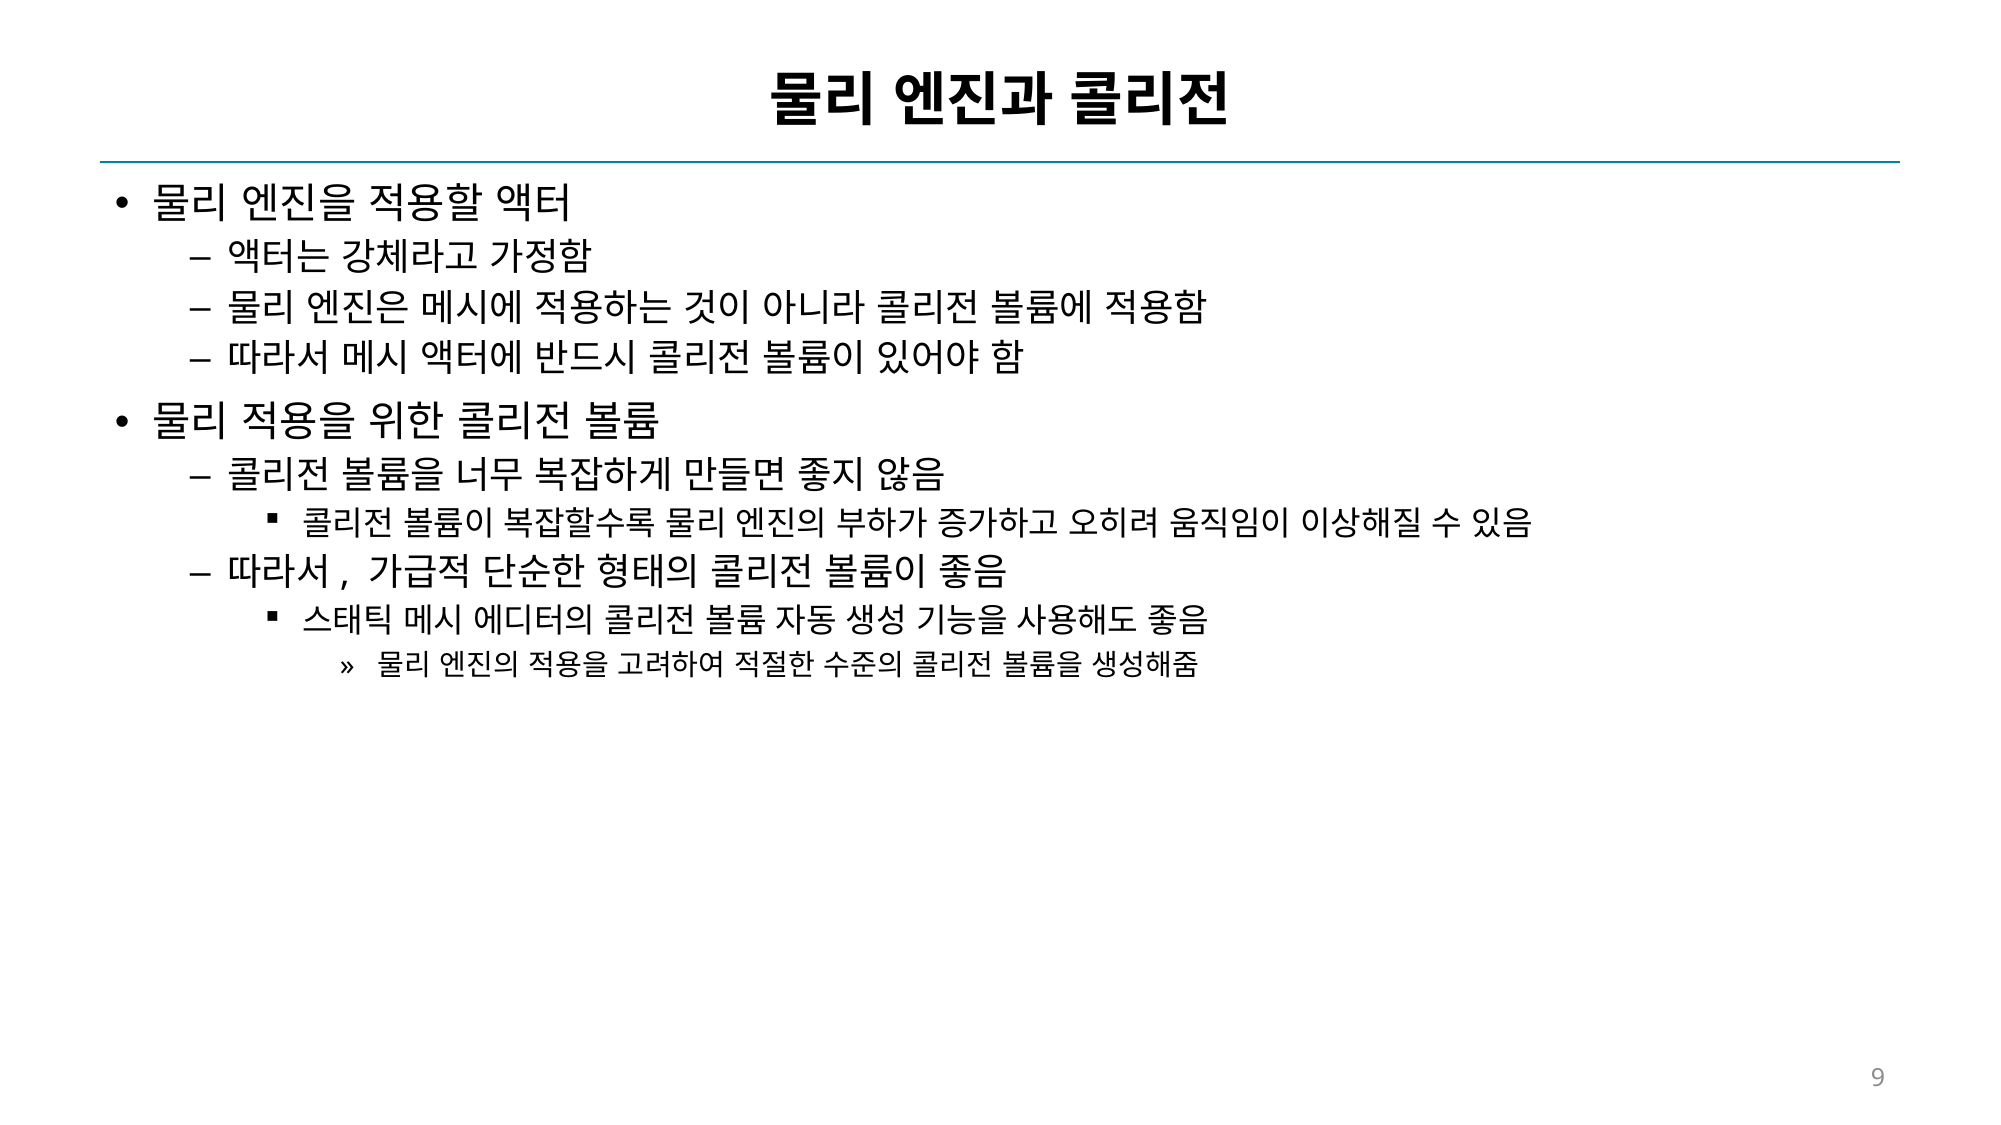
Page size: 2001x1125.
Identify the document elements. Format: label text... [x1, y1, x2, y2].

list 물리 엔진을 적용할 액터 액터는 강체라고 가정함 물리 엔진은 메시에 적용하는 것이 아니라 콜리전 볼륨에 적용함 따라서 메시 액터에 반드시 콜리전 볼륨이 있어야 함 물리 적용을 위한 콜리전 볼륨 콜리전 볼륨을 너무 복잡하게 만들면 좋지 않음 콜리전 볼륨이 복잡할수록 물리 엔진의 부하가 증가하고 오히려 움직임이 이상해질 수 있음 따라서, 가급적 단순한 형태의 콜리전 볼륨이 좋음 스태틱 메시 에디터의 콜리전 볼륨 자동 생성 기능을 사용해도 좋음 물리 엔진의 적용을 고려하여 적절한 수준의 콜리전 볼륨을 생성해줌 [99, 174, 1900, 1042]
title 물리 엔진과 콜리전 [99, 55, 1900, 148]
slide_number 9 [1412, 1054, 1900, 1103]
